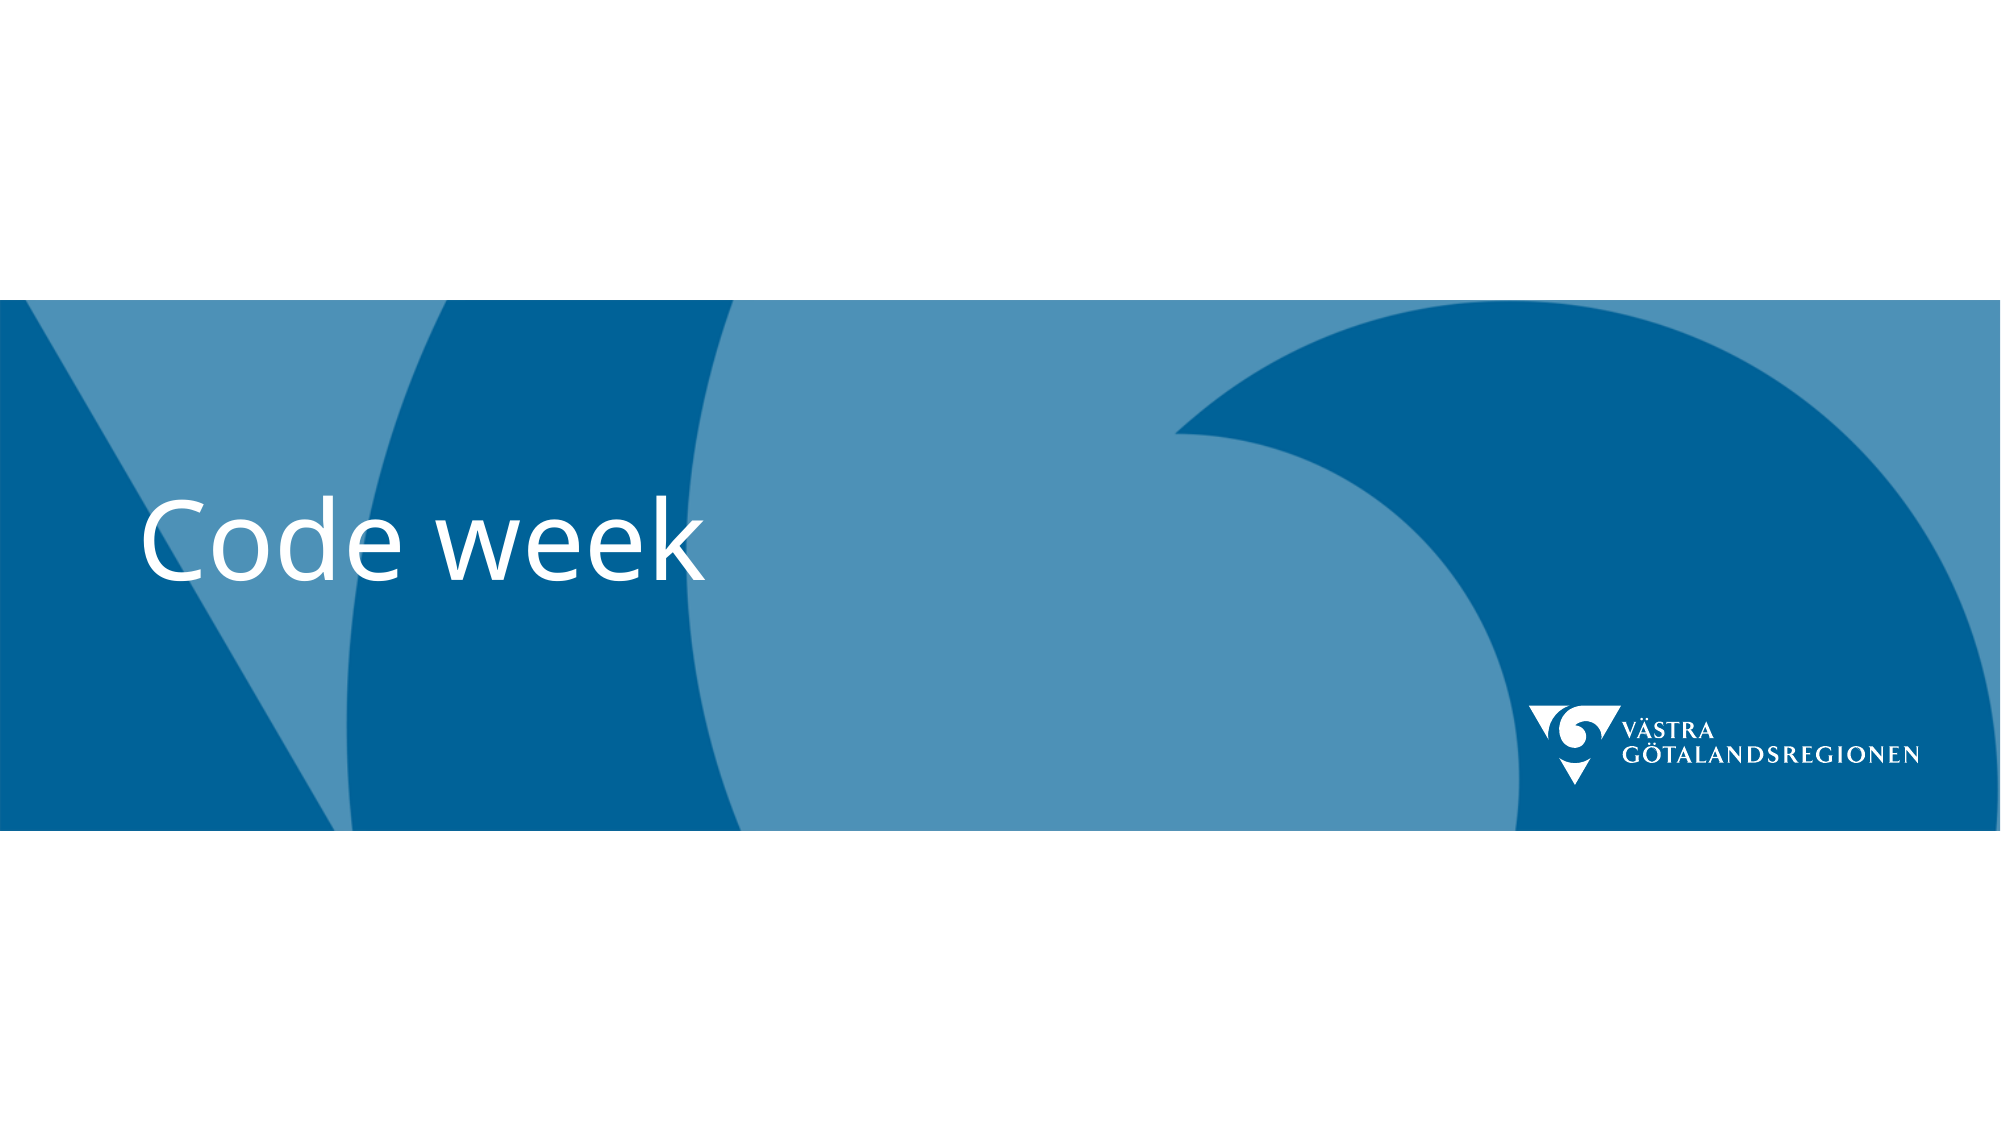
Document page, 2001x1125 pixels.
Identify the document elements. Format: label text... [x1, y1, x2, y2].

title Code week [137, 418, 1908, 671]
picture [0, 300, 2001, 831]
